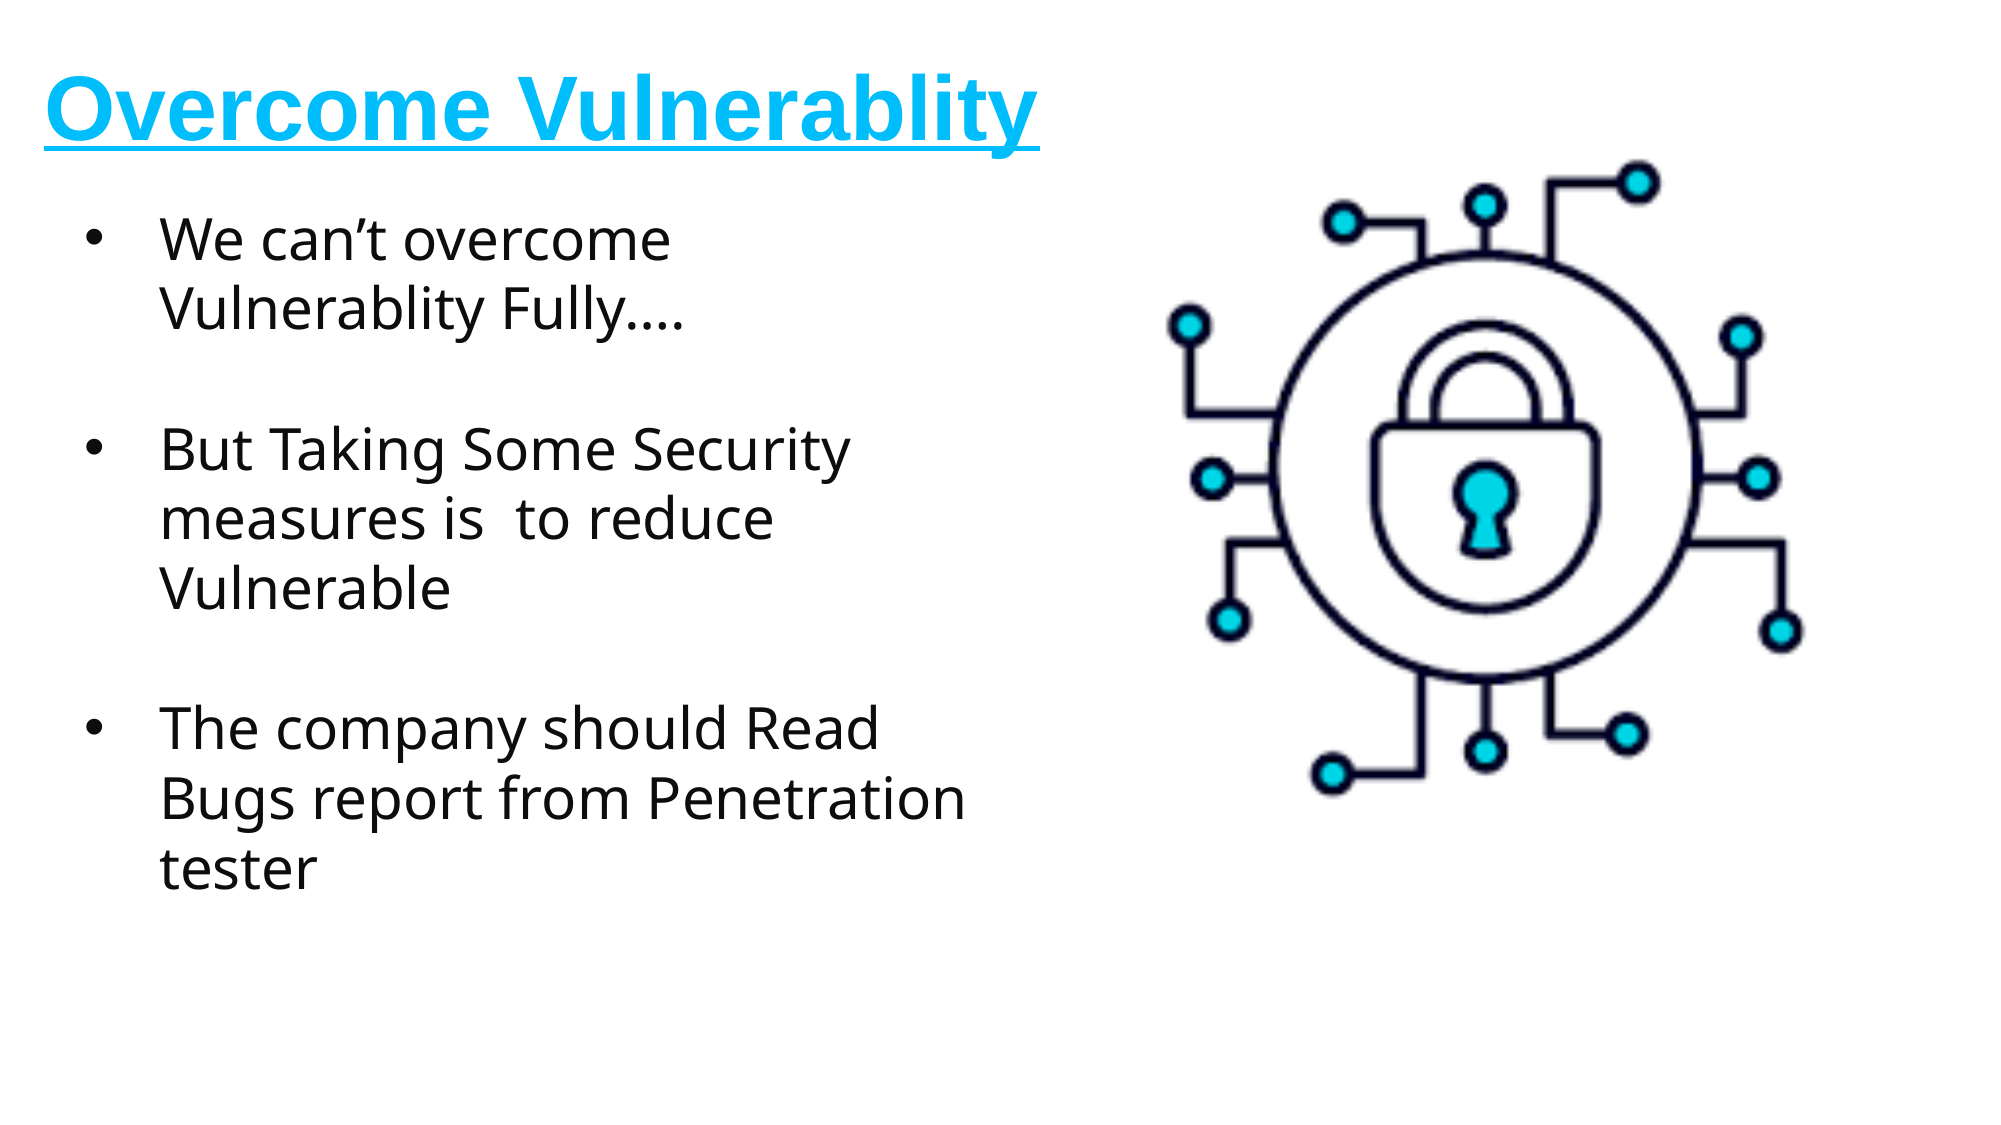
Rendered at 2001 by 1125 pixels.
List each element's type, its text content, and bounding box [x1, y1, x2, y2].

picture [1066, 41, 1909, 921]
text_box Overcome Vulnerablity [29, 41, 1066, 167]
text_box We can’t overcome Vulnerablity Fully…. But Taking Some Security measures is to reduce Vulnerable The company should Read Bugs report from Penetration tester [69, 194, 997, 979]
